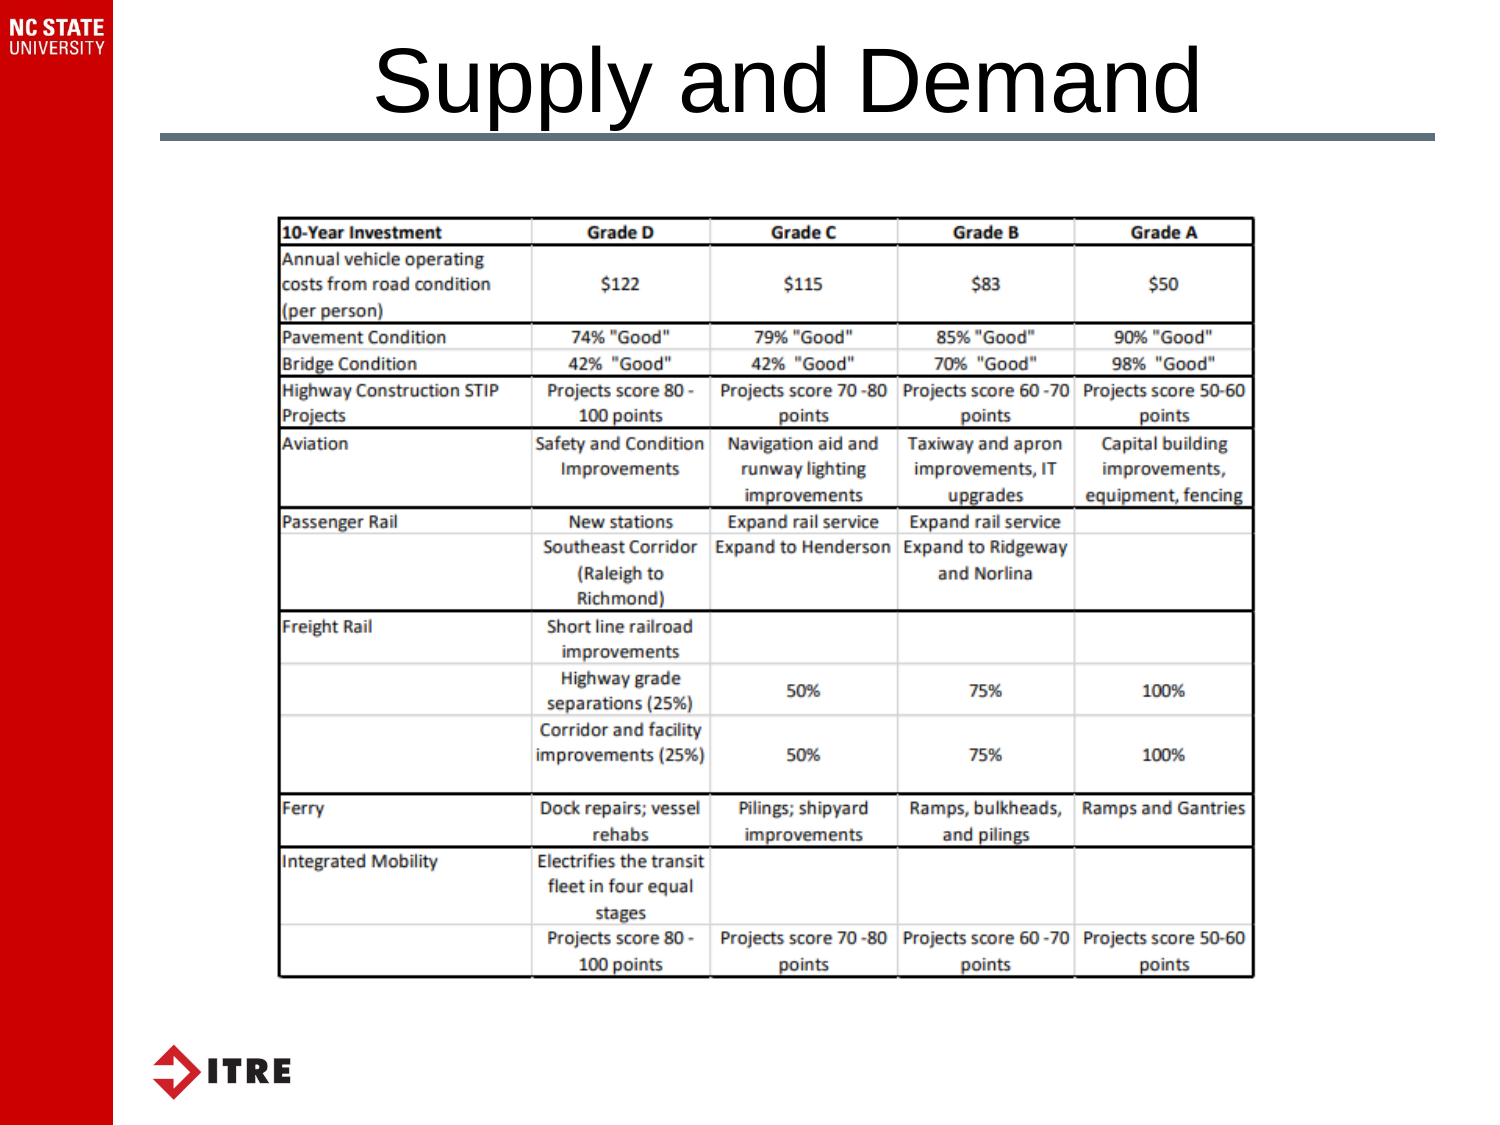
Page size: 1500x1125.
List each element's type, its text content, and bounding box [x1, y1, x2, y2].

picture [0, 0, 113, 1125]
picture [146, 1042, 297, 1102]
title Supply and Demand [141, 24, 1436, 126]
picture [267, 206, 1263, 988]
